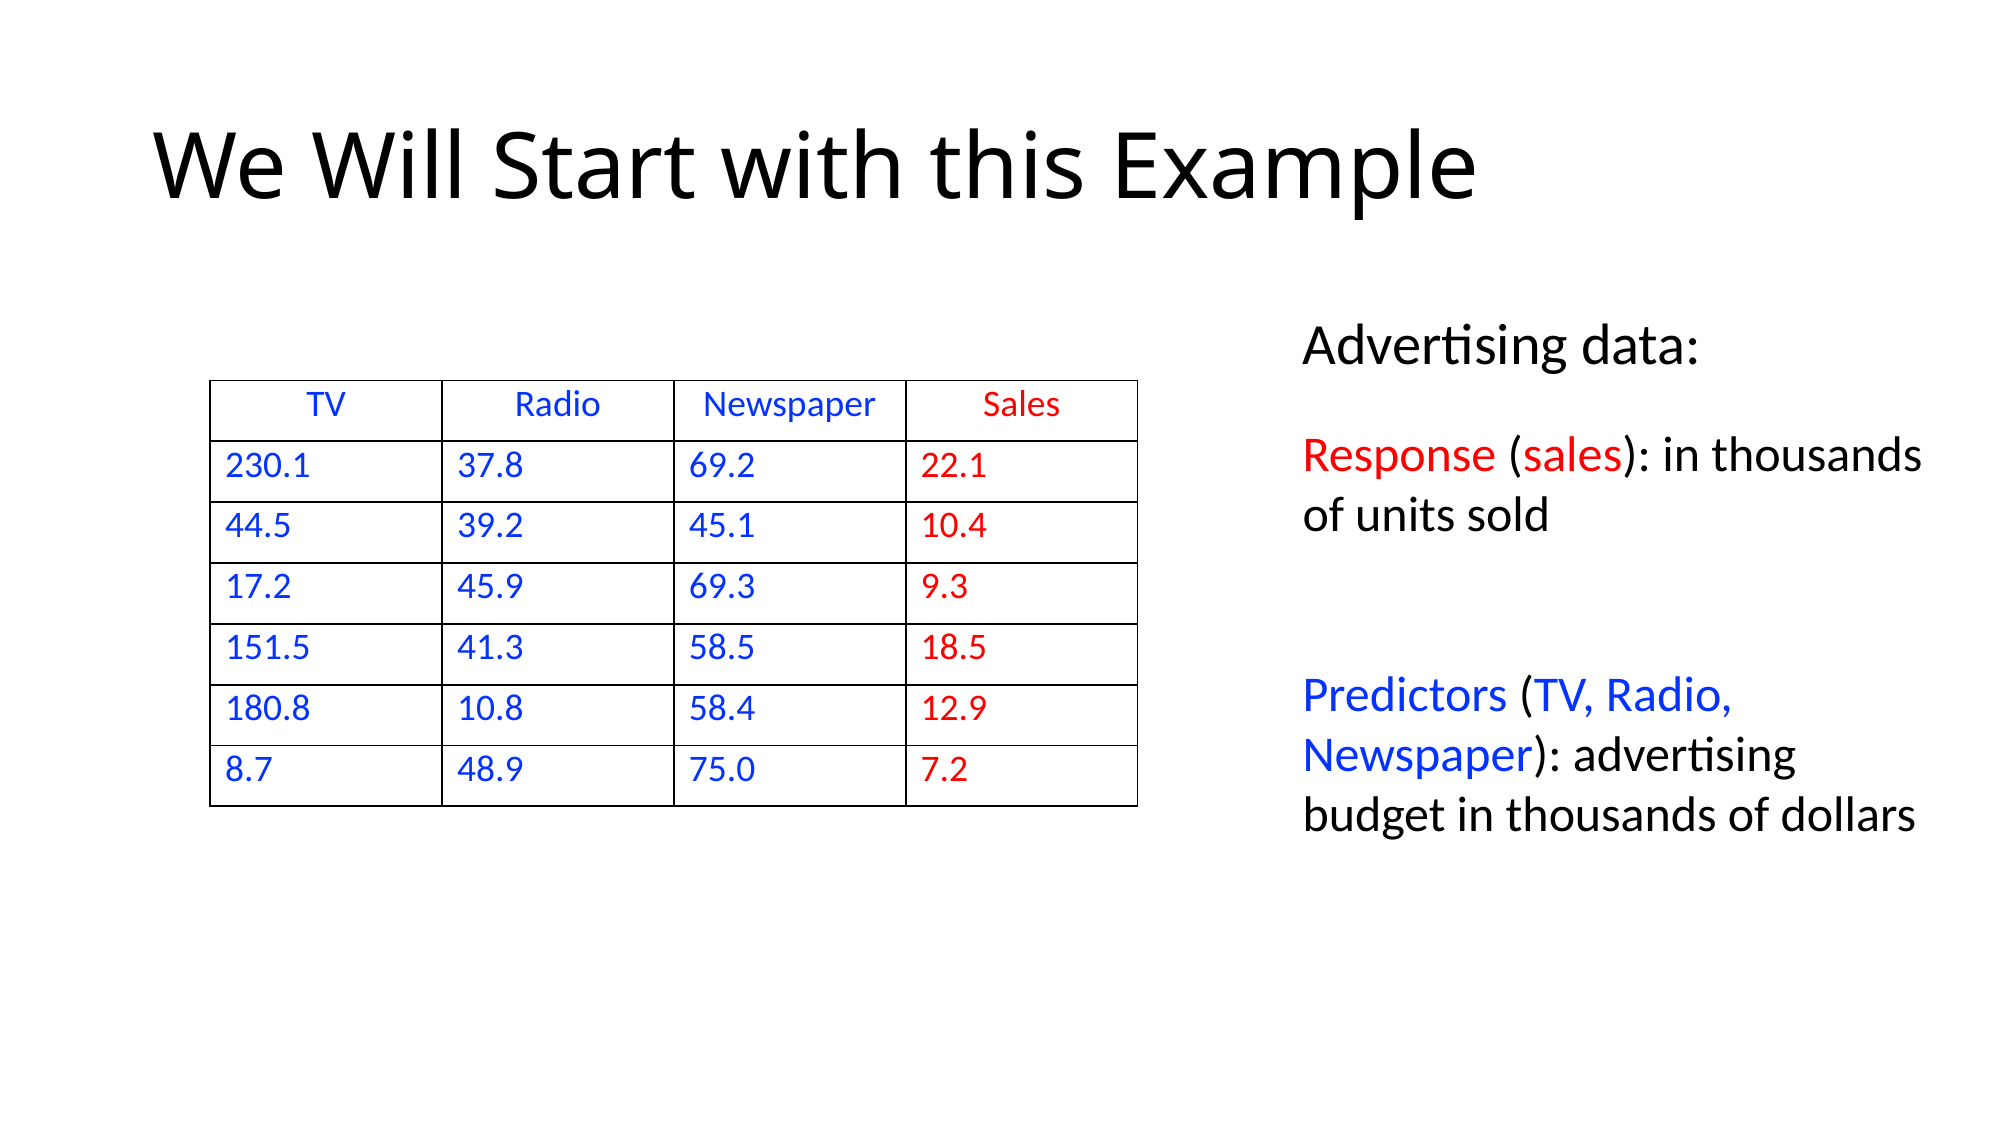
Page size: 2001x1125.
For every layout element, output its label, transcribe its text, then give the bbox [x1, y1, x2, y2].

table_cell 45.1 [675, 503, 905, 562]
table_header Sales [907, 381, 1137, 440]
table_header Radio [443, 381, 673, 440]
title We Will Start with this Example [137, 59, 1863, 278]
table_cell 180.8 [211, 686, 441, 745]
table_cell 58.4 [675, 686, 905, 745]
table_cell 75.0 [675, 746, 905, 805]
table_cell 10.4 [907, 503, 1137, 562]
table_cell 58.5 [675, 625, 905, 684]
table_cell 18.5 [907, 625, 1137, 684]
table_cell 9.3 [907, 564, 1137, 623]
table_header TV [211, 381, 441, 440]
table_cell 151.5 [211, 625, 441, 684]
table_cell 39.2 [443, 503, 673, 562]
table_cell 69.2 [675, 442, 905, 501]
table_cell 12.9 [907, 686, 1137, 745]
table_header Newspaper [675, 381, 905, 440]
text_box Advertising data: Response (sales): in thousands of units sold Predictors (TV, Radio, Newspaper): advertising budget in thousands of dollars [1287, 298, 1950, 849]
table_cell 44.5 [211, 503, 441, 562]
table_cell 41.3 [443, 625, 673, 684]
table_cell 22.1 [907, 442, 1137, 501]
table_cell 45.9 [443, 564, 673, 623]
table_cell 48.9 [443, 746, 673, 805]
table_cell 17.2 [211, 564, 441, 623]
table_cell 8.7 [211, 746, 441, 805]
table_cell 69.3 [675, 564, 905, 623]
table_cell 37.8 [443, 442, 673, 501]
table_cell 7.2 [907, 746, 1137, 805]
table_cell 230.1 [211, 442, 441, 501]
table_cell 10.8 [443, 686, 673, 745]
